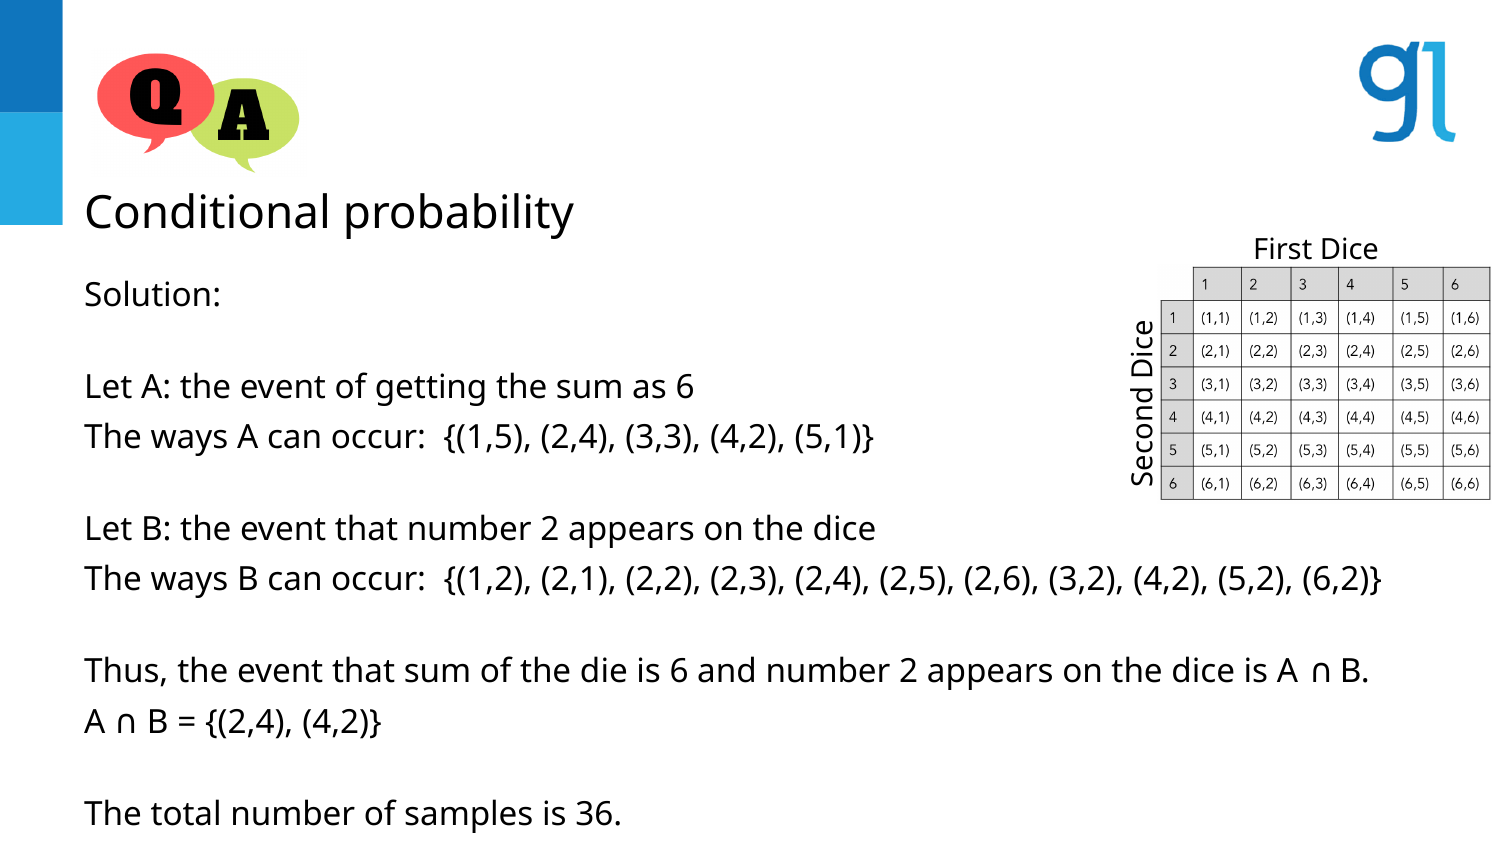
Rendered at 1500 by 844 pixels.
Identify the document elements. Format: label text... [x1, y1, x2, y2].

picture [91, 48, 307, 159]
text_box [1131, 231, 1492, 504]
subtitle Conditional probability [69, 159, 946, 225]
picture [1331, 17, 1482, 167]
list Solution: Let A: the event of getting the sum as 6 The ways A can occur: {(1,5), (2,4), (3,3), (4,2), (5,1)} Let B: the event that number 2 appears on the dice The ways B can occur: {(1,2), (2,1), (2,2), (2,3), (2,4), (2,5), (2,6), (3,2), (4,2), (5,2), (6,2)} Thus, the event that sum of the die is 6 and number 2 appears on the dice is A ∩ B. A ∩ B = {(2,4), (4,2)} The total number of samples is 36. [69, 257, 1447, 844]
